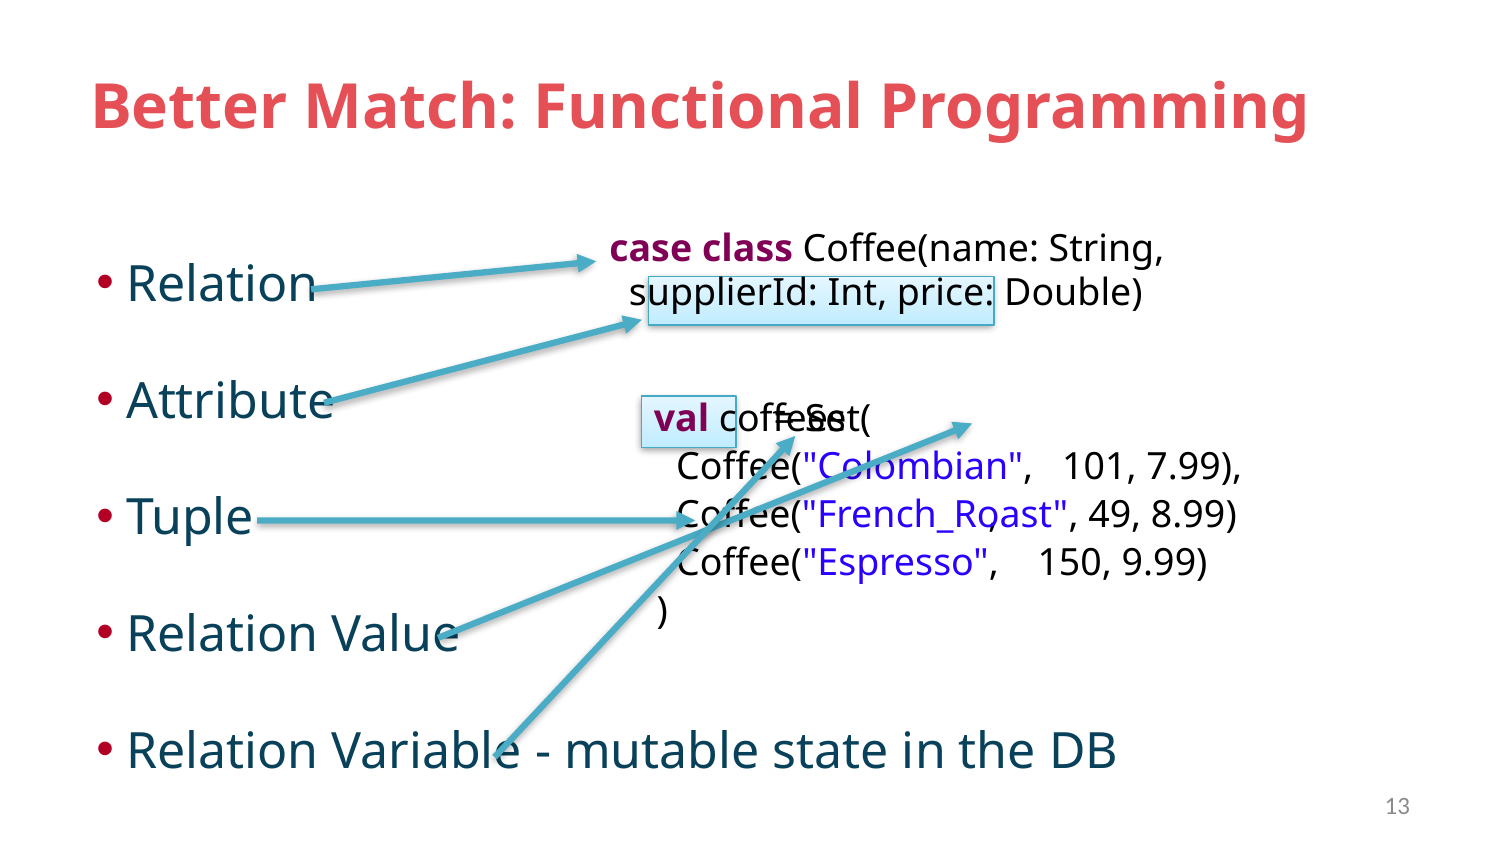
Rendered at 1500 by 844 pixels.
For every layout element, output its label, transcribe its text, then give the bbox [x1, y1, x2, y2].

text_box case class Coffee(name: String, supplierId: Int, price: Double) [594, 216, 1386, 321]
text_box [725, 421, 973, 527]
slide_number 13 [1074, 782, 1425, 827]
title Better Match: Functional Programming [75, 33, 1425, 175]
text_box [648, 321, 995, 326]
text_box [641, 395, 737, 402]
text_box [436, 528, 701, 641]
text_box [532, 435, 796, 712]
text_box [310, 253, 597, 293]
text_box [257, 511, 696, 530]
text_box [492, 725, 520, 760]
text_box = Set( Coffee("Colombian", 101, 7.99), , Coffee("Espresso", 150, 9.99) ) [641, 543, 1467, 639]
text_box - mutable state in the DB [520, 712, 1218, 802]
text_box Relation Attribute Tuple Relation Value Relation Variable [81, 129, 562, 785]
text_box Coffee("French_Roast", 49, 8.99) [641, 402, 1467, 543]
text_box [323, 315, 642, 406]
